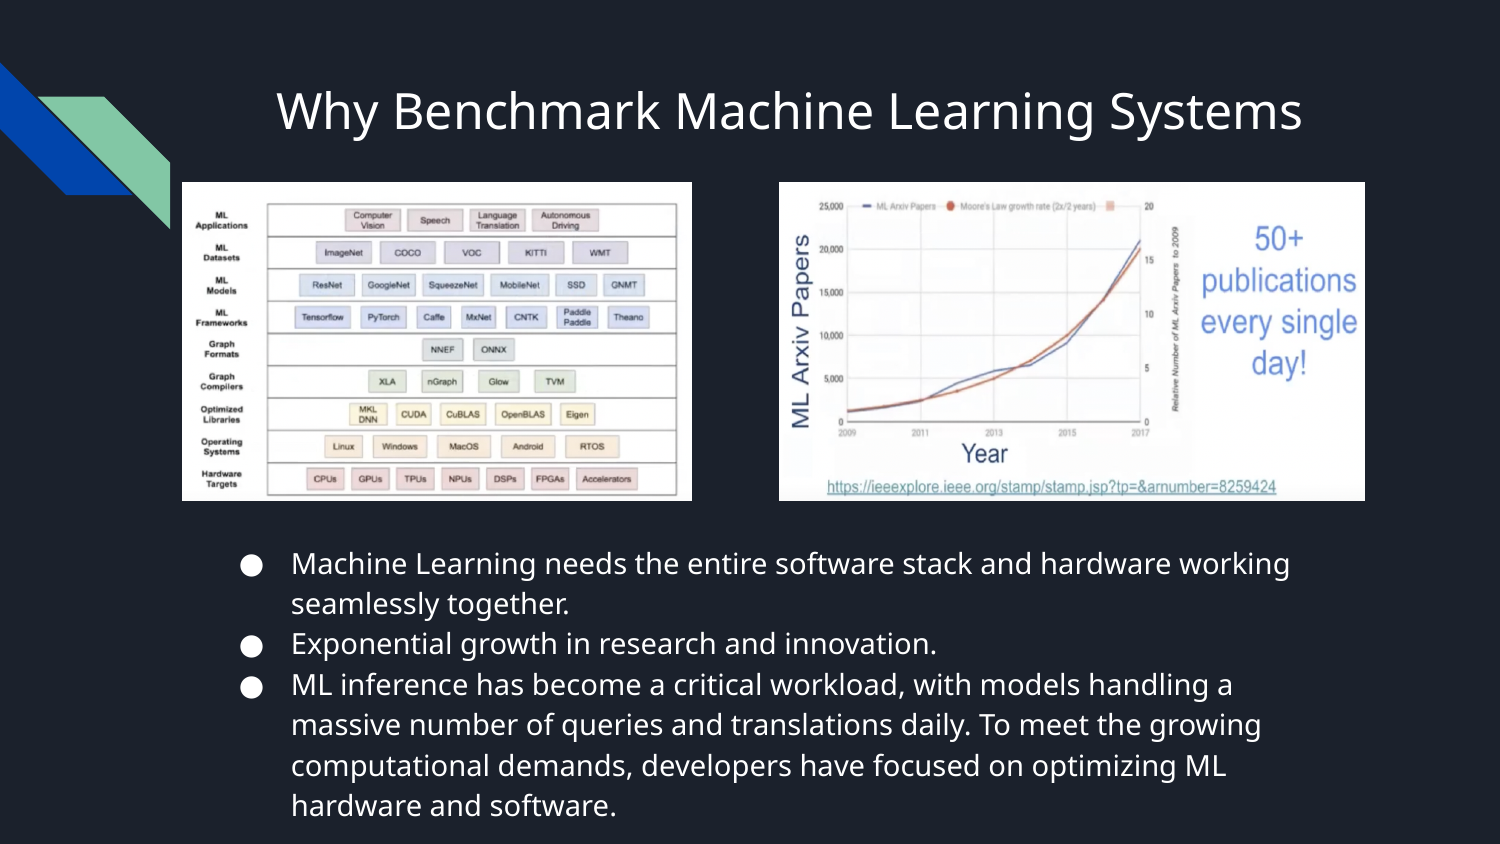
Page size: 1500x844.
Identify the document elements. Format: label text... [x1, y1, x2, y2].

picture [779, 181, 1365, 501]
list Machine Learning needs the entire software stack and hardware working seamlessly together. Exponential growth in research and innovation. ML inference has become a critical workload, with models handling a massive number of queries and translations daily. To meet the growing computational demands, developers have focused on optimizing ML hardware and software. [200, 524, 1356, 844]
picture [181, 181, 692, 501]
title Why Benchmark Machine Learning Systems [212, 64, 1368, 215]
